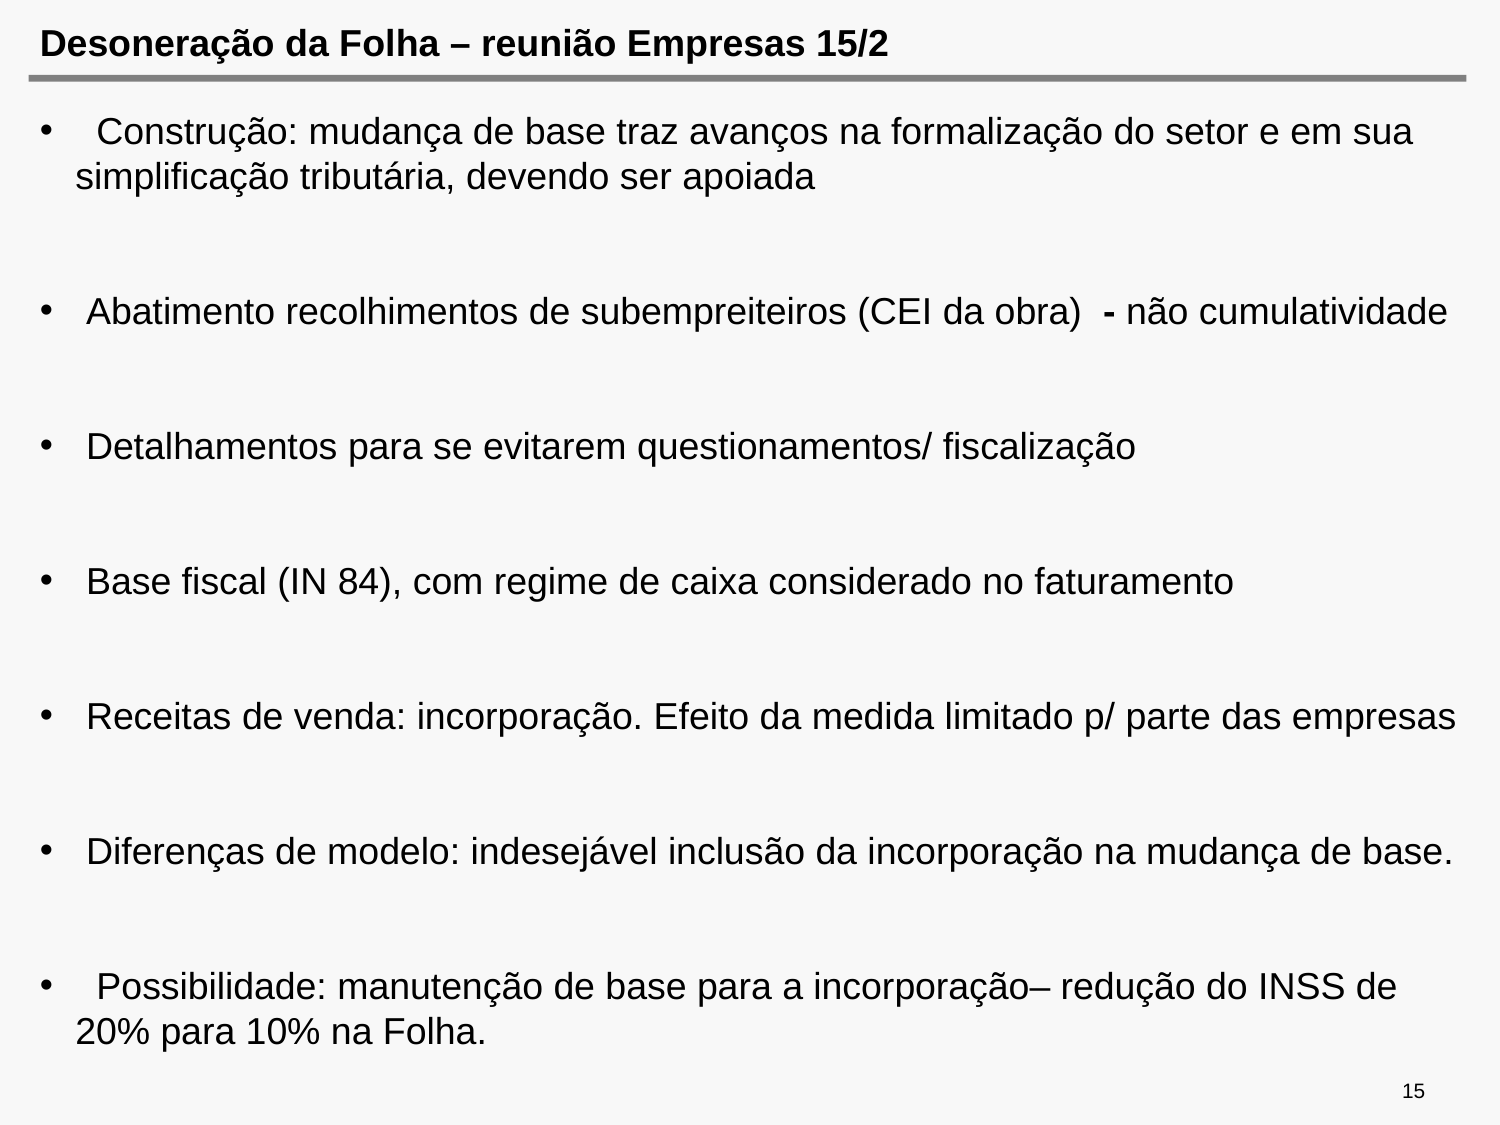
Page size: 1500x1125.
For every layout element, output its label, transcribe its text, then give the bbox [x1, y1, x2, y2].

text_box 15 [1074, 1077, 1425, 1103]
text_box Construção: mudança de base traz avanços na formalização do setor e em sua simplificação tributária, devendo ser apoiada Abatimento recolhimentos de subempreiteiros (CEI da obra) - não cumulatividade Detalhamentos para se evitarem questionamentos/ fiscalização Base fiscal (IN 84), com regime de caixa considerado no faturamento Receitas de venda: incorporação. Efeito da medida limitado p/ parte das empresas Diferenças de modelo: indesejável inclusão da incorporação na mudança de base. Possibilidade: manutenção de base para a incorporação– redução do INSS de 20% para 10% na Folha. [29, 101, 1471, 1058]
title Desoneração da Folha – reunião Empresas 15/2 [39, 24, 1254, 66]
